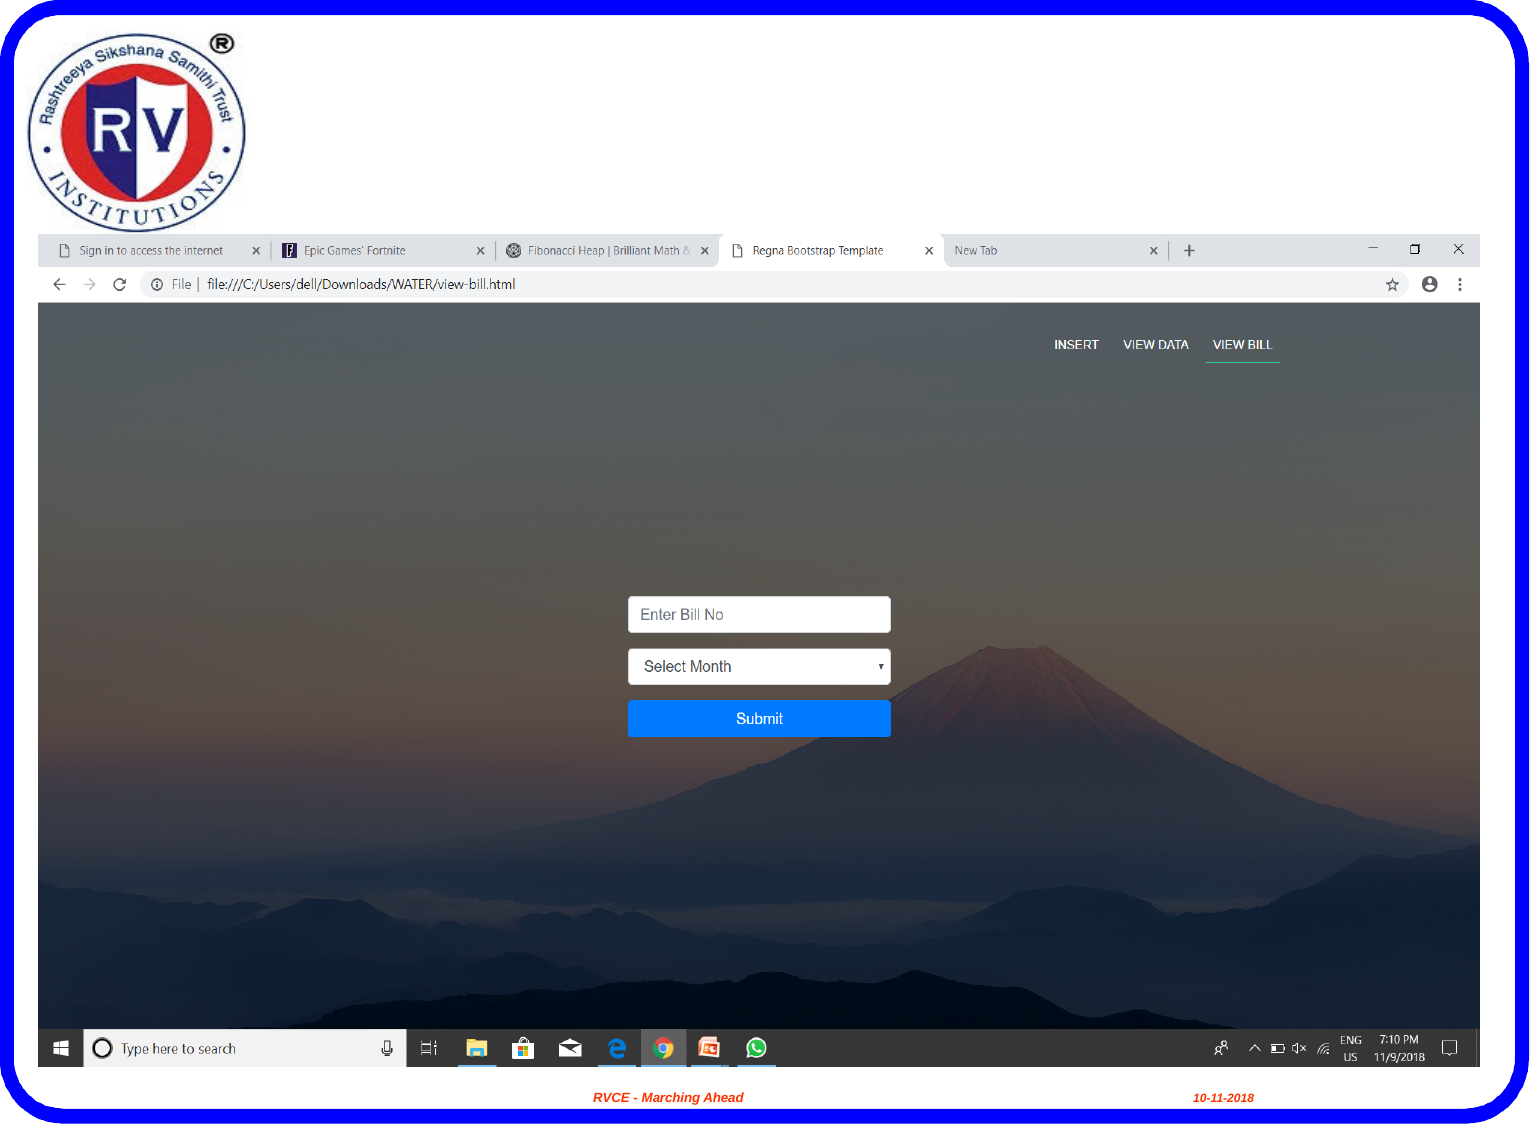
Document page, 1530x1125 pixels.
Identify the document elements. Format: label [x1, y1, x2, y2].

picture [26, 31, 1480, 1067]
